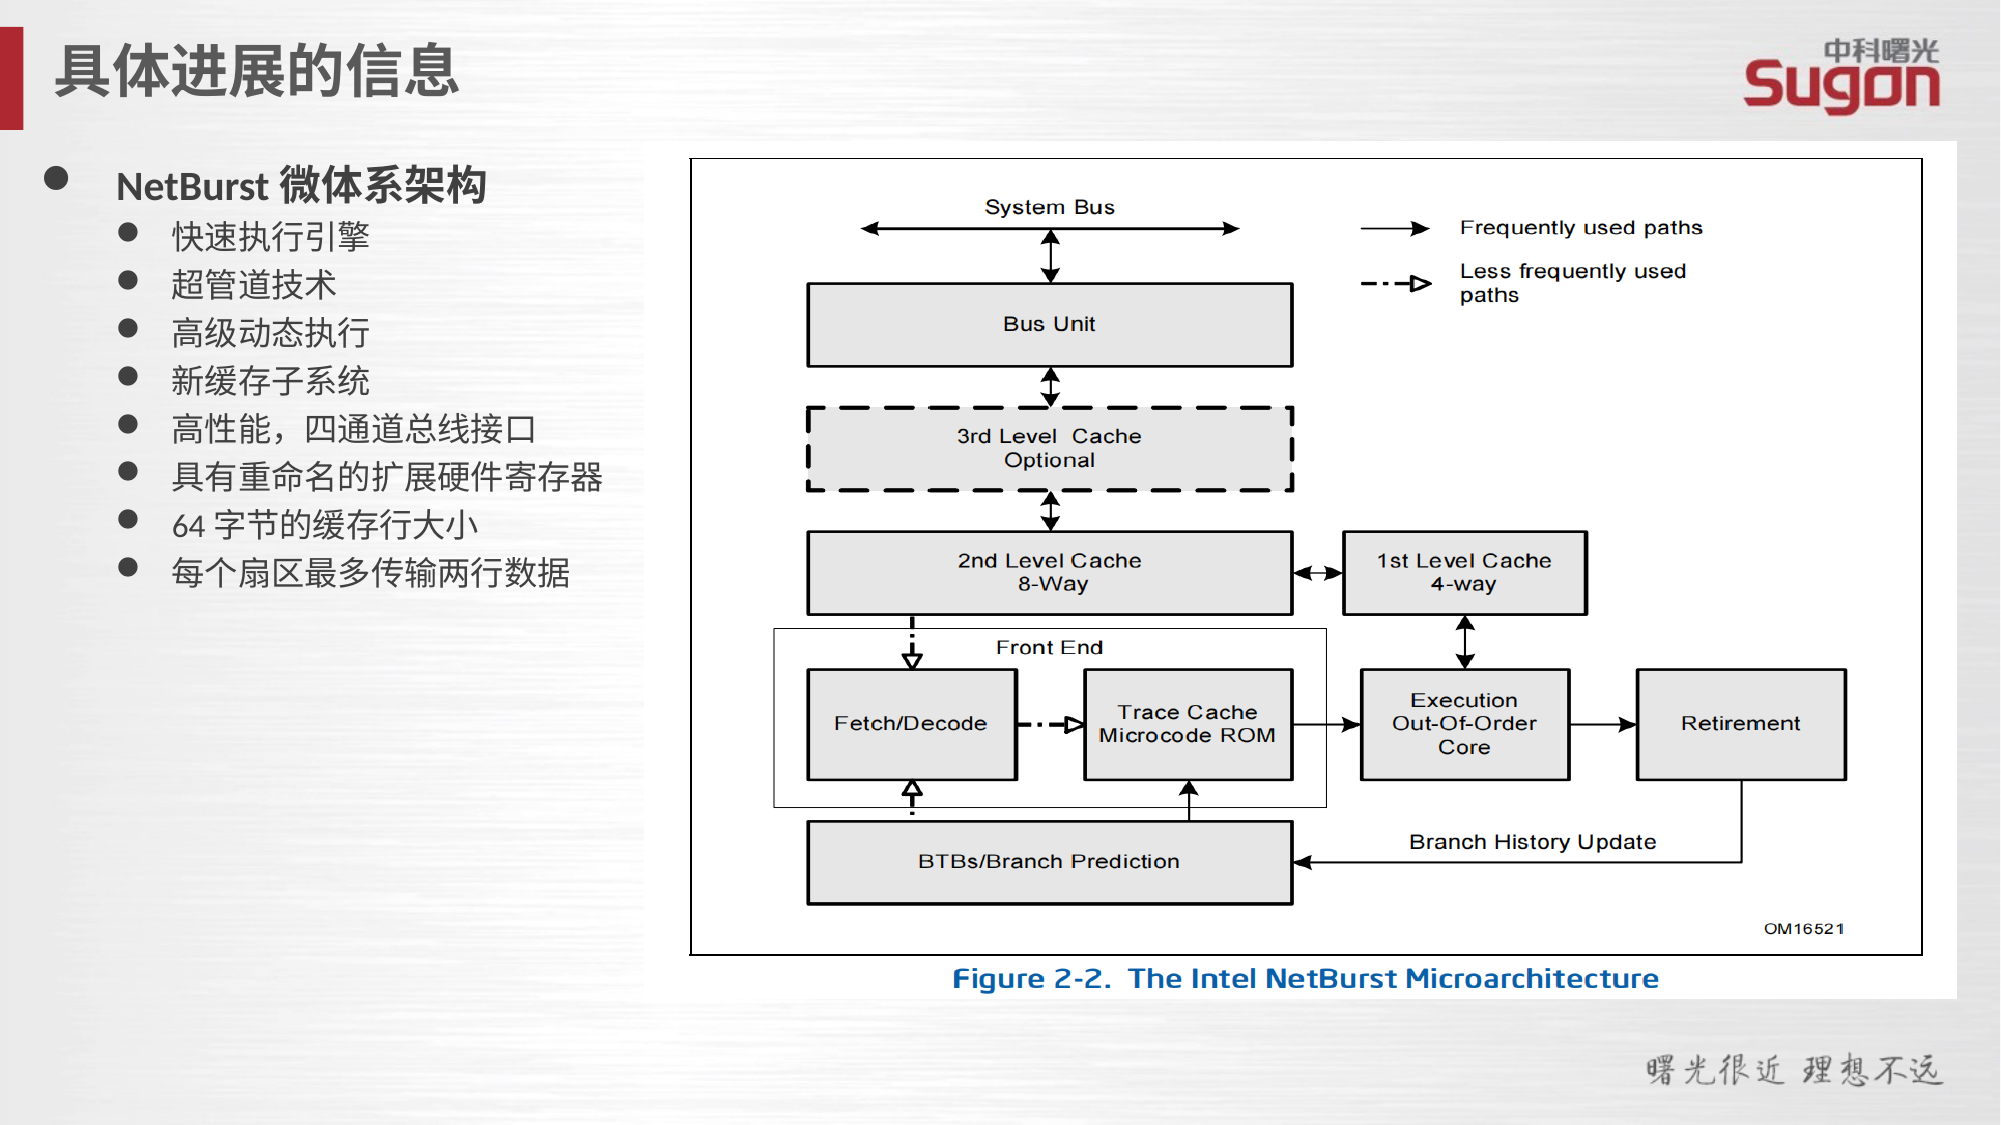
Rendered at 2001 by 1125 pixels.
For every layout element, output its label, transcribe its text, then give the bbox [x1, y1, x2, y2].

text_box NetBurst微体系架构 快速执行引擎 超管道技术 高级动态执行 新缓存子系统 高性能，四通道总线接口 具有重命名的扩展硬件寄存器 64字节的缓存行大小 每个扇区最多传输两行数据 [25, 141, 642, 600]
list 具体进展的信息 [39, 26, 1693, 130]
picture [0, 0, 2001, 1125]
